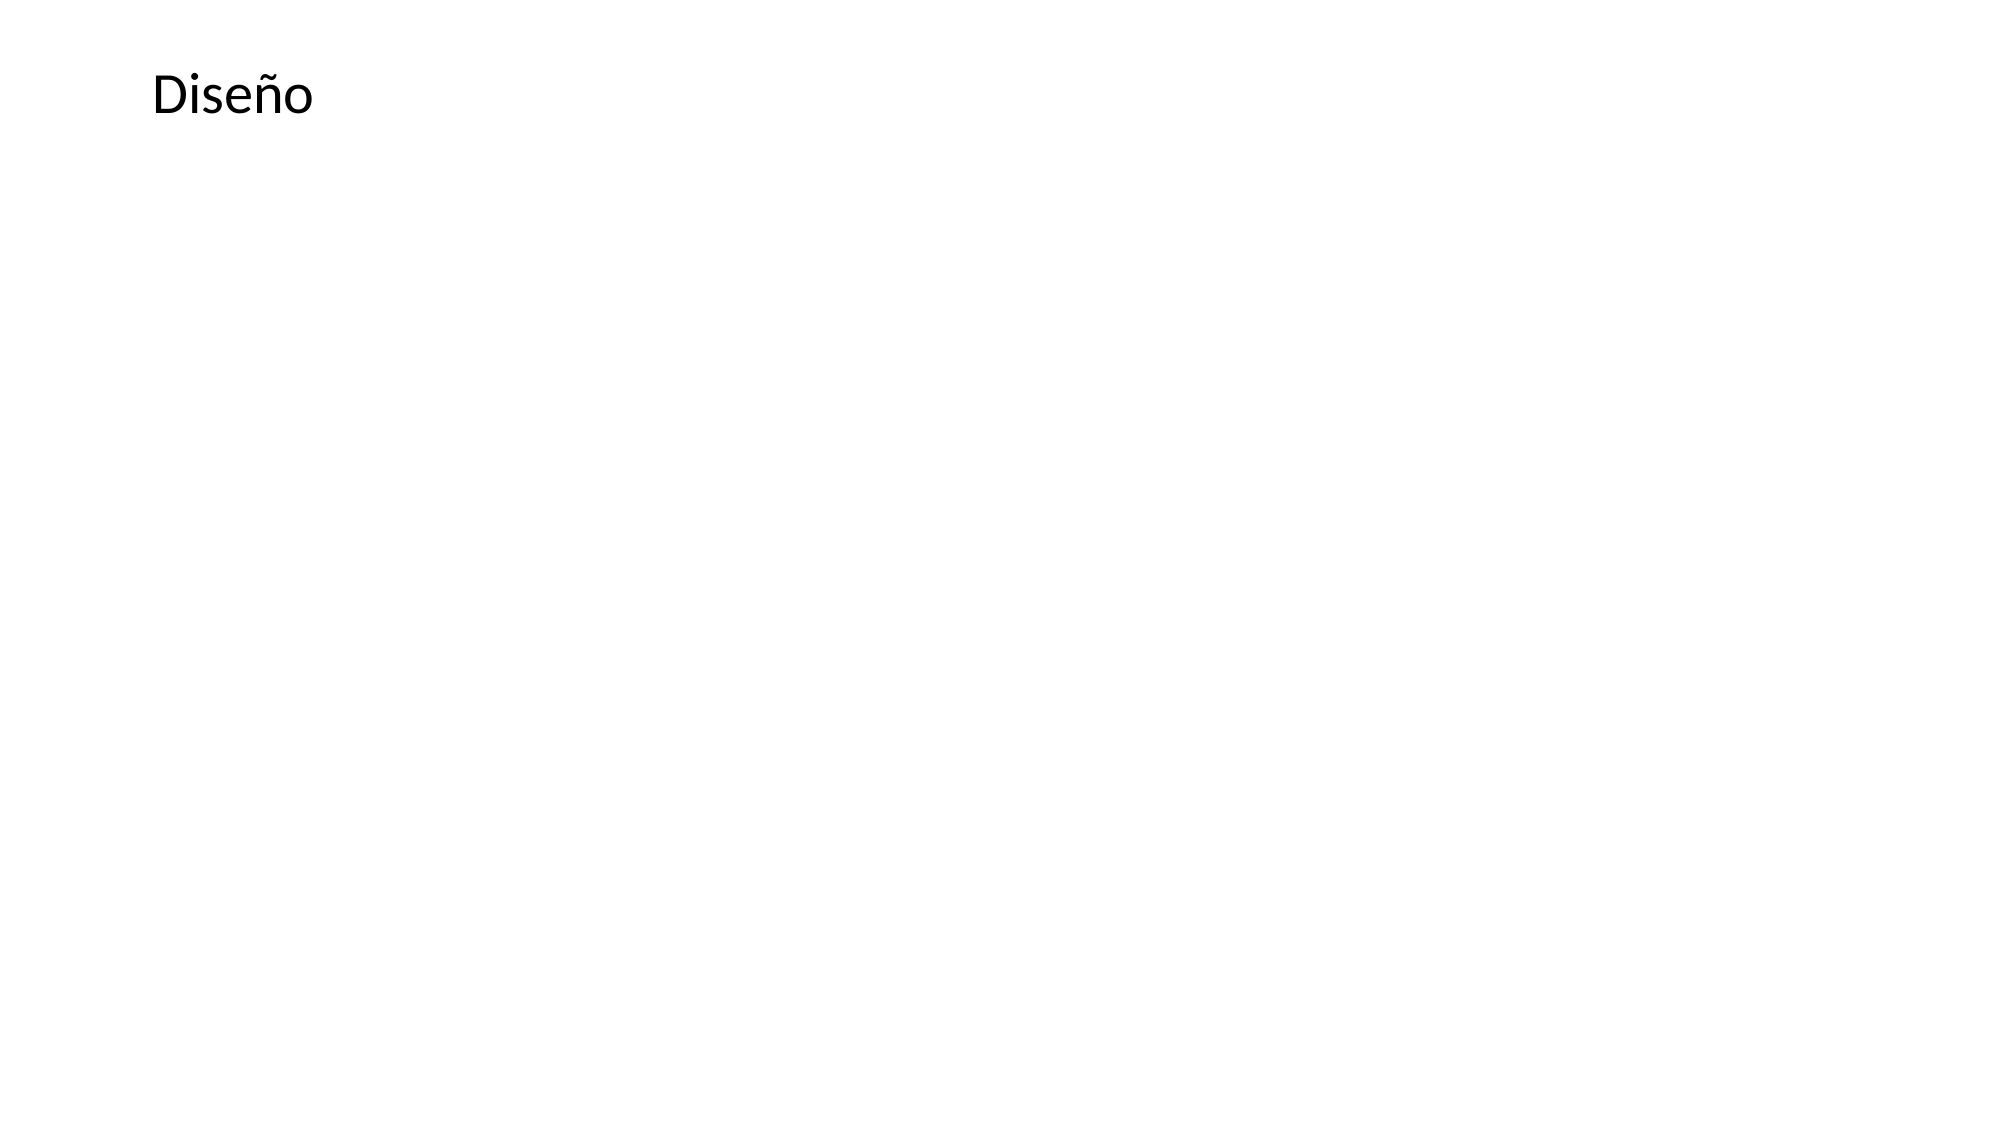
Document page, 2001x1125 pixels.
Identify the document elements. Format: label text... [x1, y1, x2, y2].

list Diseño [137, 55, 1863, 1014]
